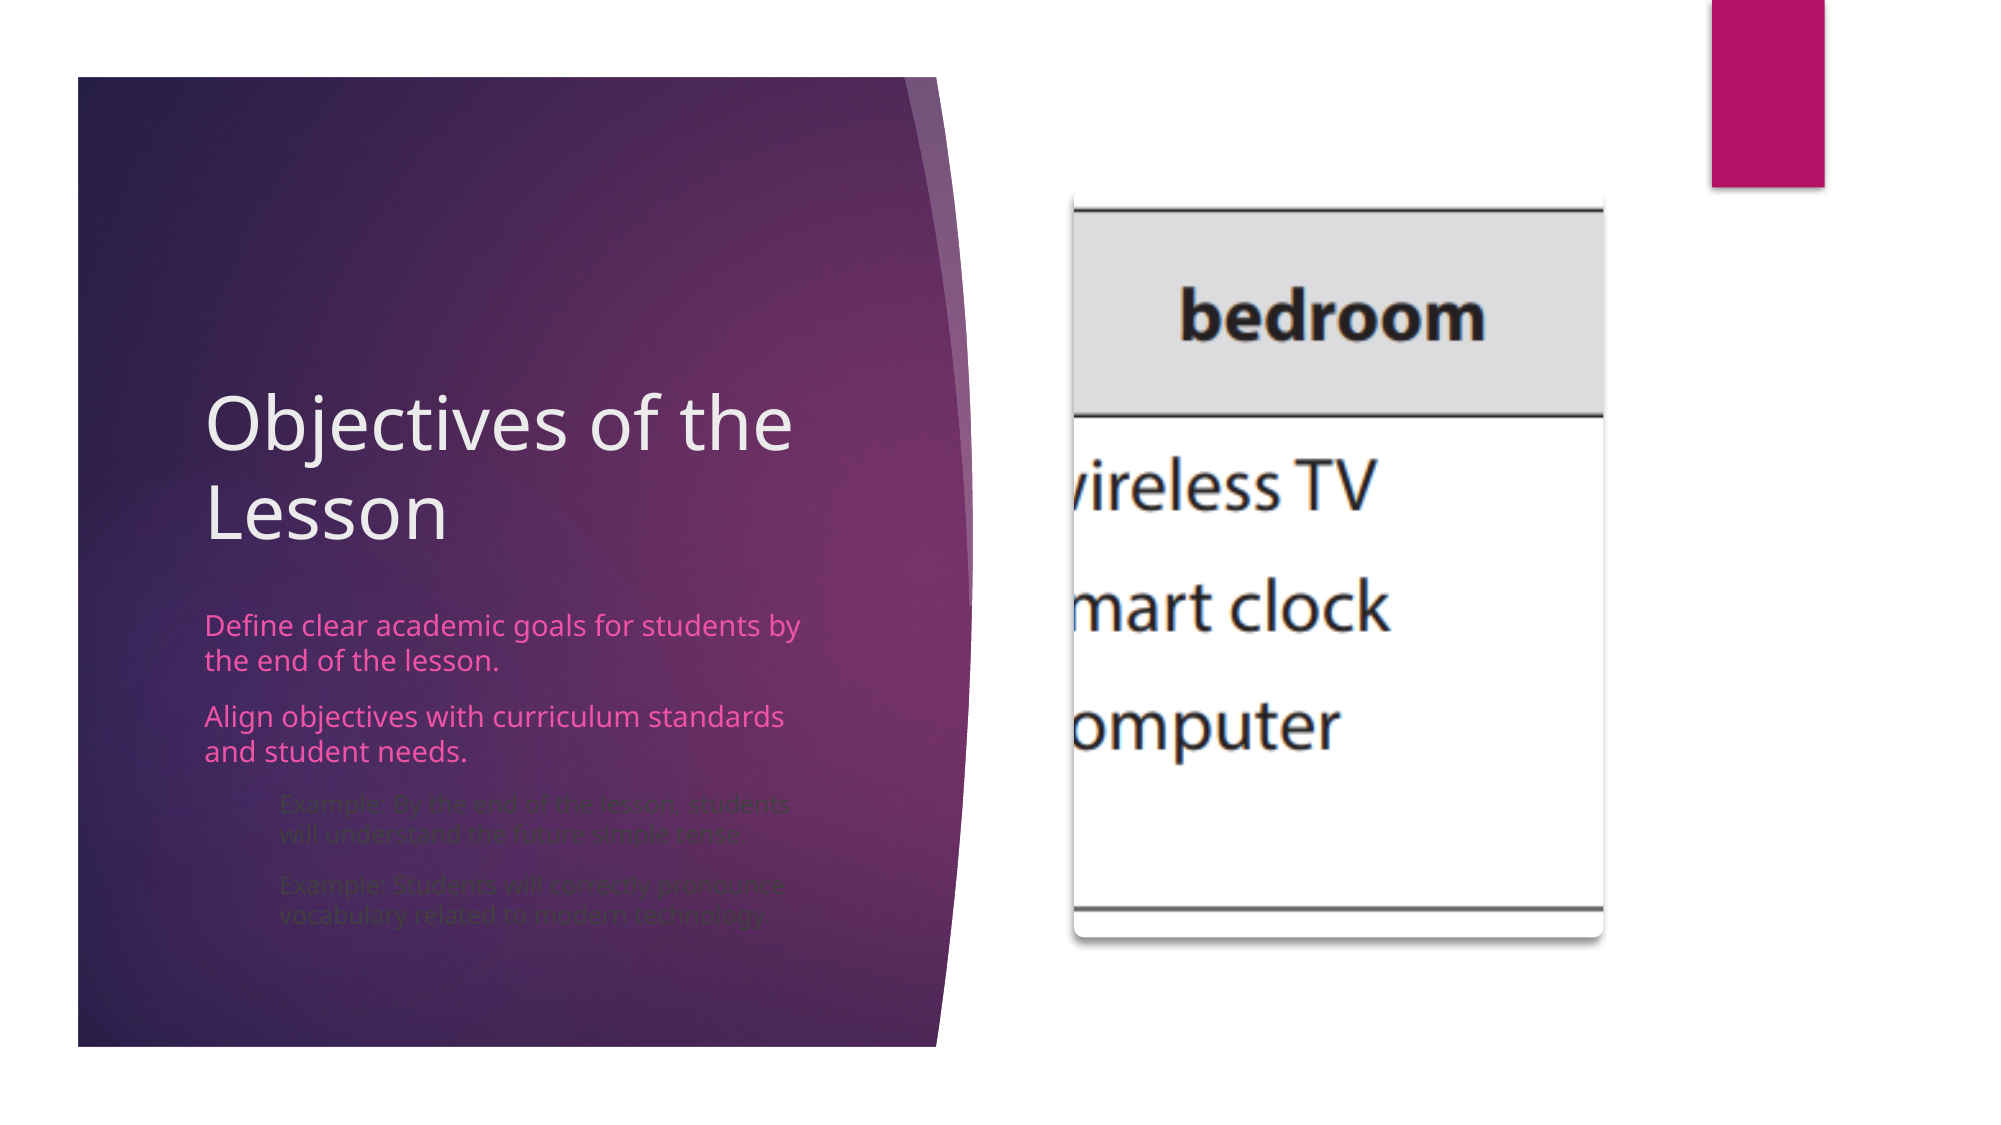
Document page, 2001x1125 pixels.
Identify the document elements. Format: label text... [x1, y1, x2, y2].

picture [1073, 187, 1604, 938]
title Objectives of the Lesson [189, 277, 824, 563]
list Define clear academic goals for students by the end of the lesson. Align objectives with curriculum standards and student needs. Example: By the end of the lesson, students will understand the future simple tense. Example: Students will correctly pronounce vocabulary related to modern technology. [189, 600, 823, 825]
